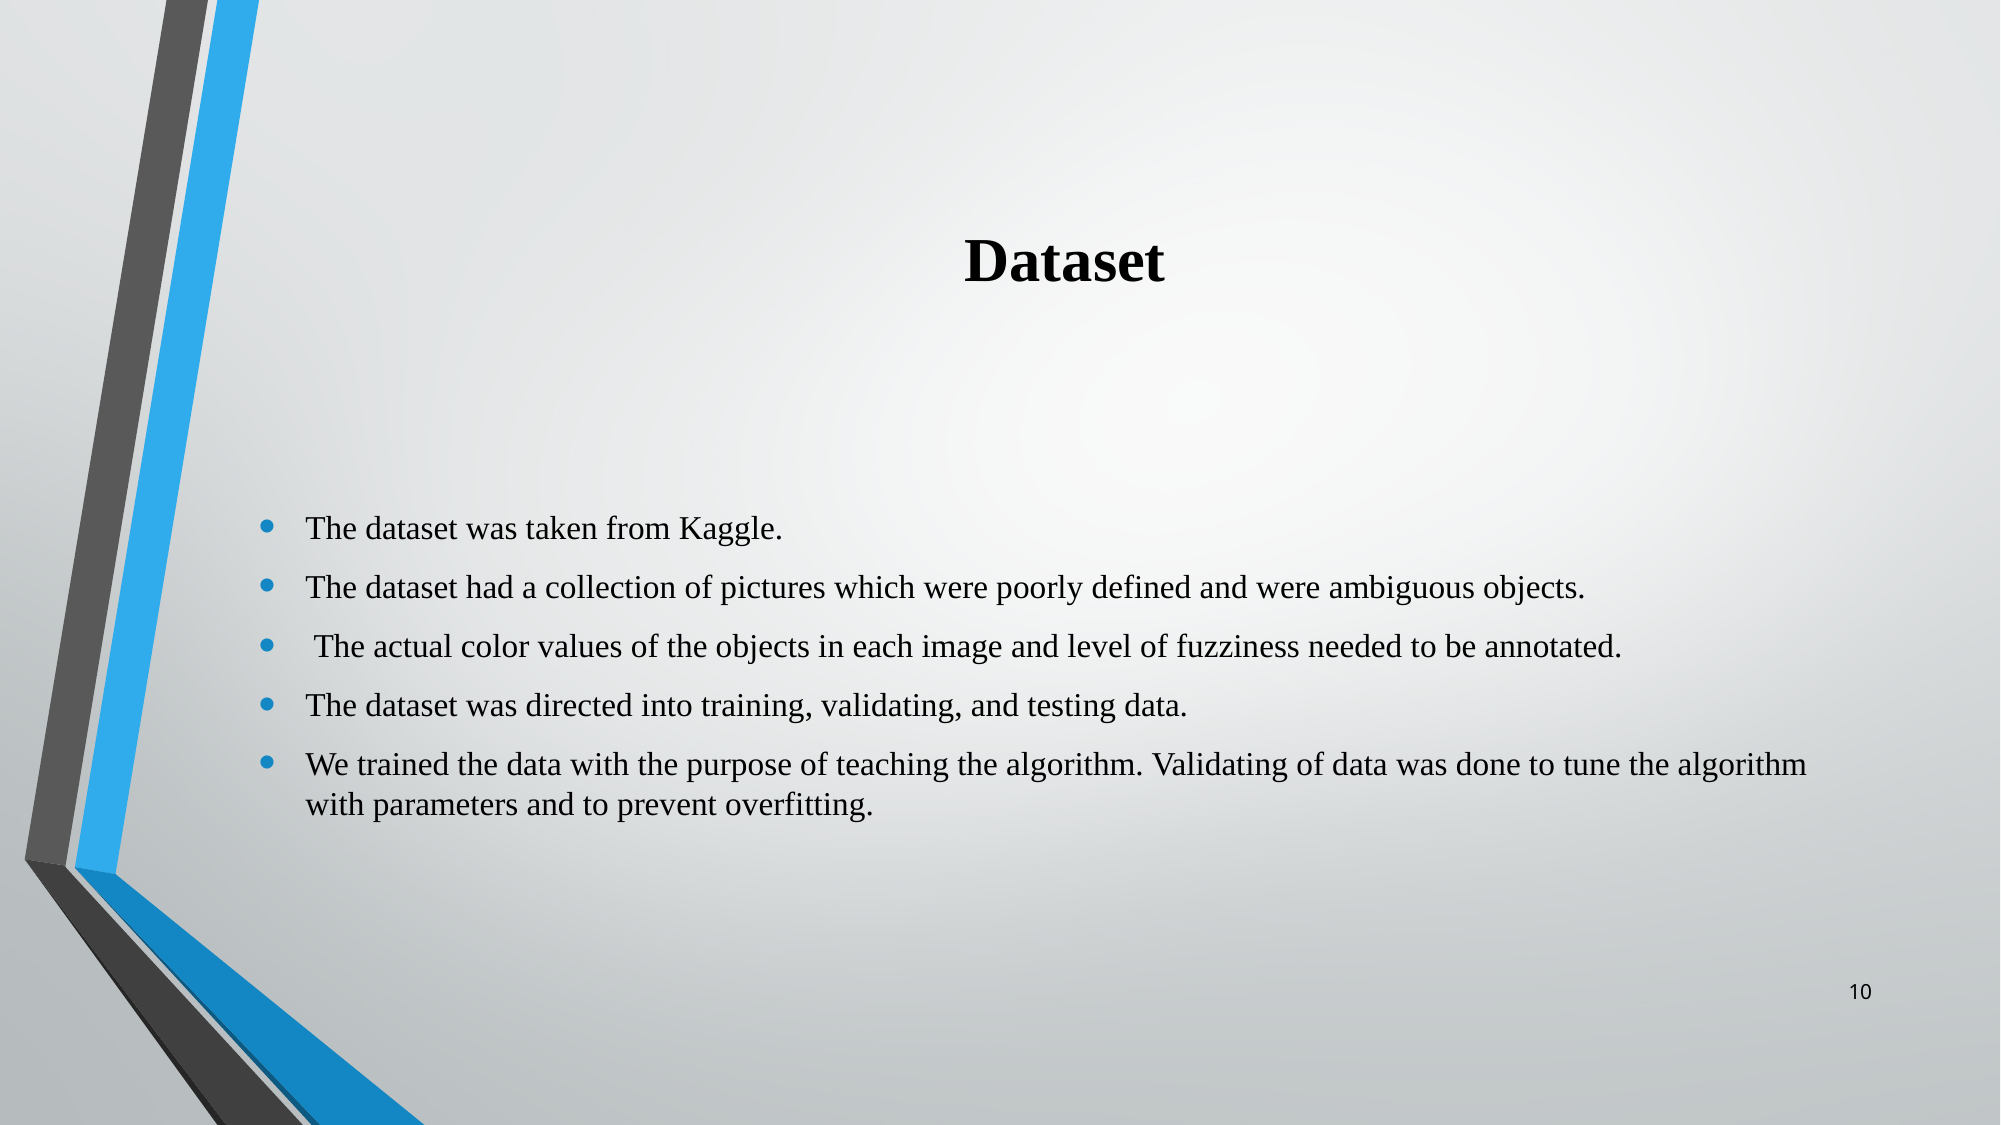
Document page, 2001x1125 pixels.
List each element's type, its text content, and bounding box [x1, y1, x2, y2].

list The dataset was taken from Kaggle. The dataset had a collection of pictures which were poorly defined and were ambiguous objects. The actual color values of the objects in each image and level of fuzziness needed to be annotated. The dataset was directed into training, validating, and testing data. We trained the data with the purpose of teaching the algorithm. Validating of data was done to tune the algorithm with parameters and to prevent overfitting. [243, 437, 1887, 950]
title Dataset [243, 112, 1887, 400]
slide_number 10 [1796, 962, 1887, 1023]
